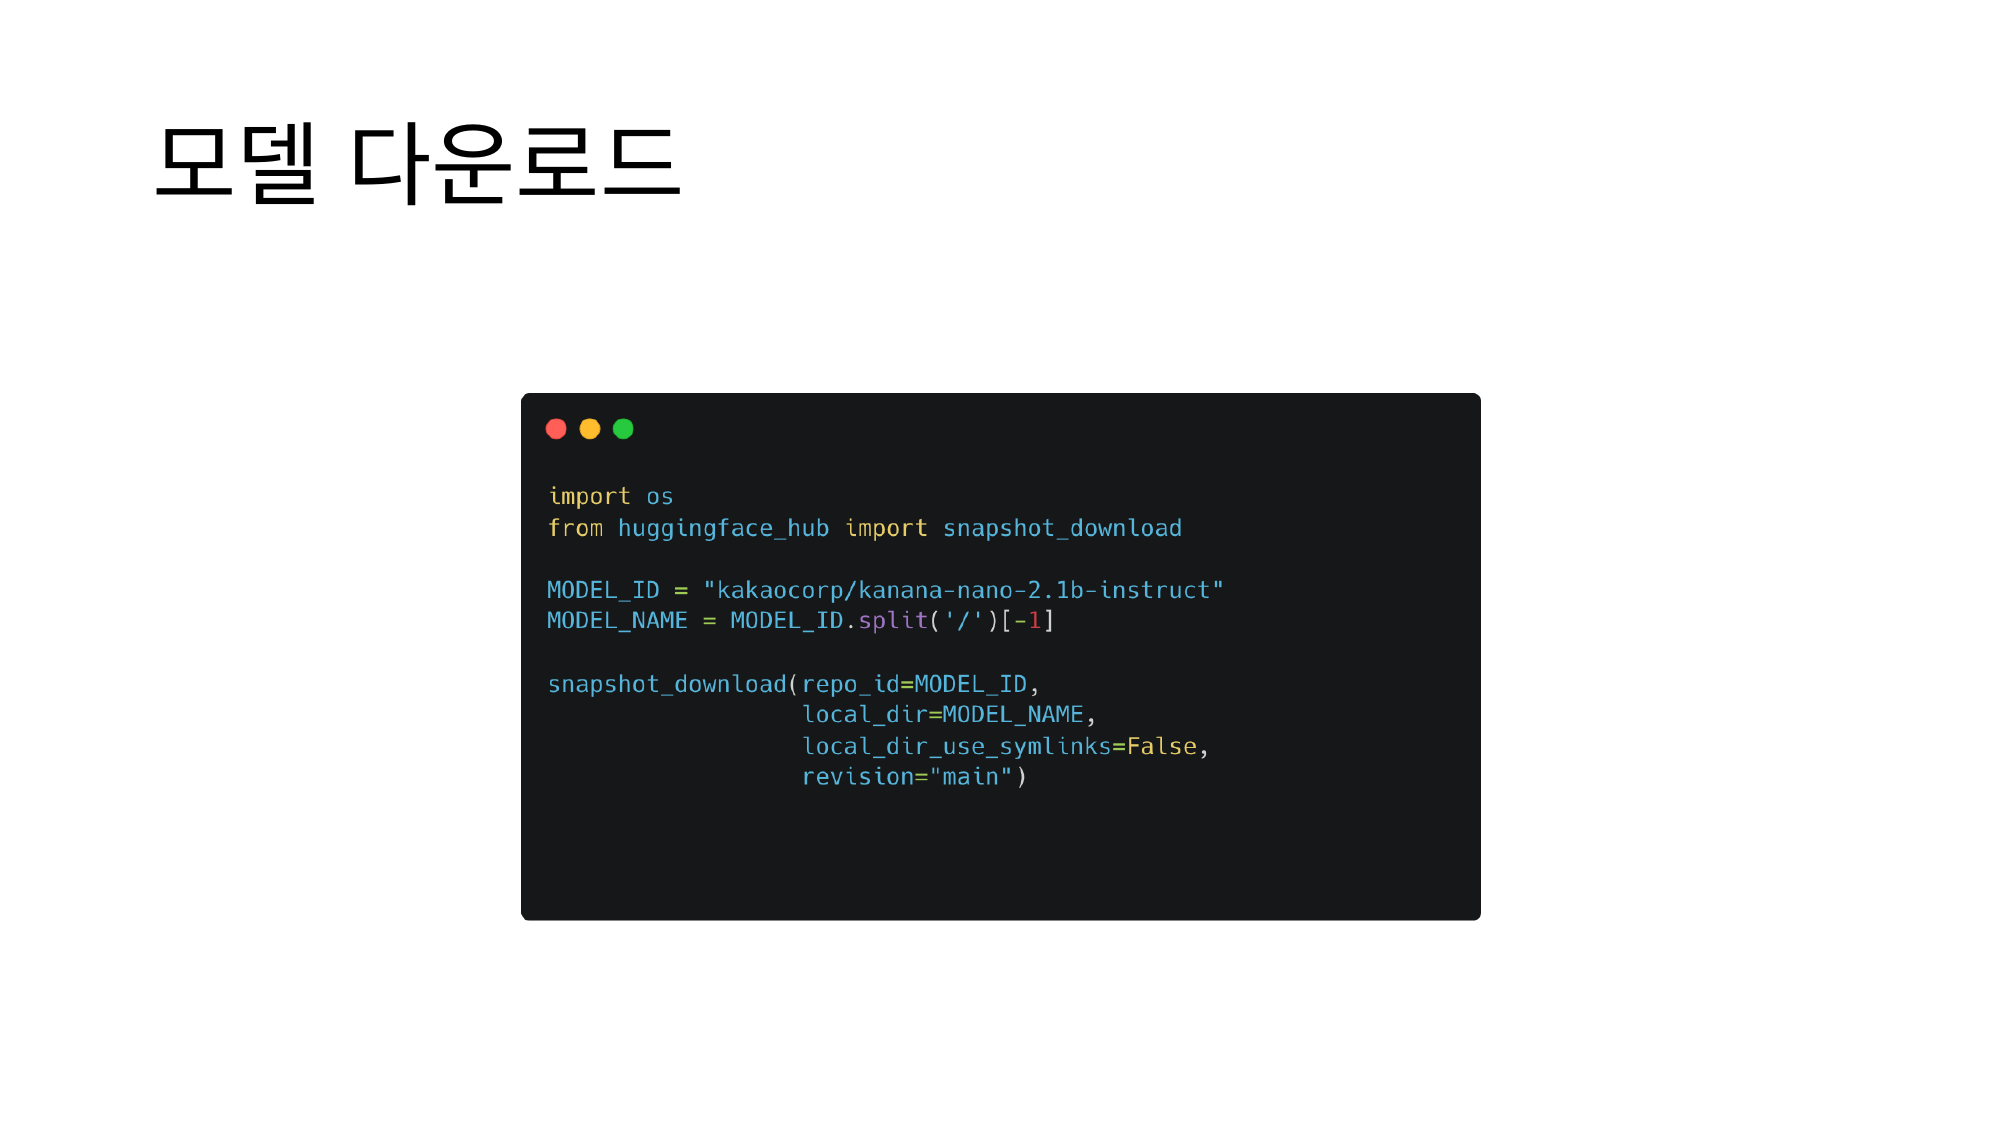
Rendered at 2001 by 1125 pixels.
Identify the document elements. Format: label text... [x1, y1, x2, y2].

title 모델 다운로드 [137, 59, 1863, 278]
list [425, 298, 1575, 1014]
